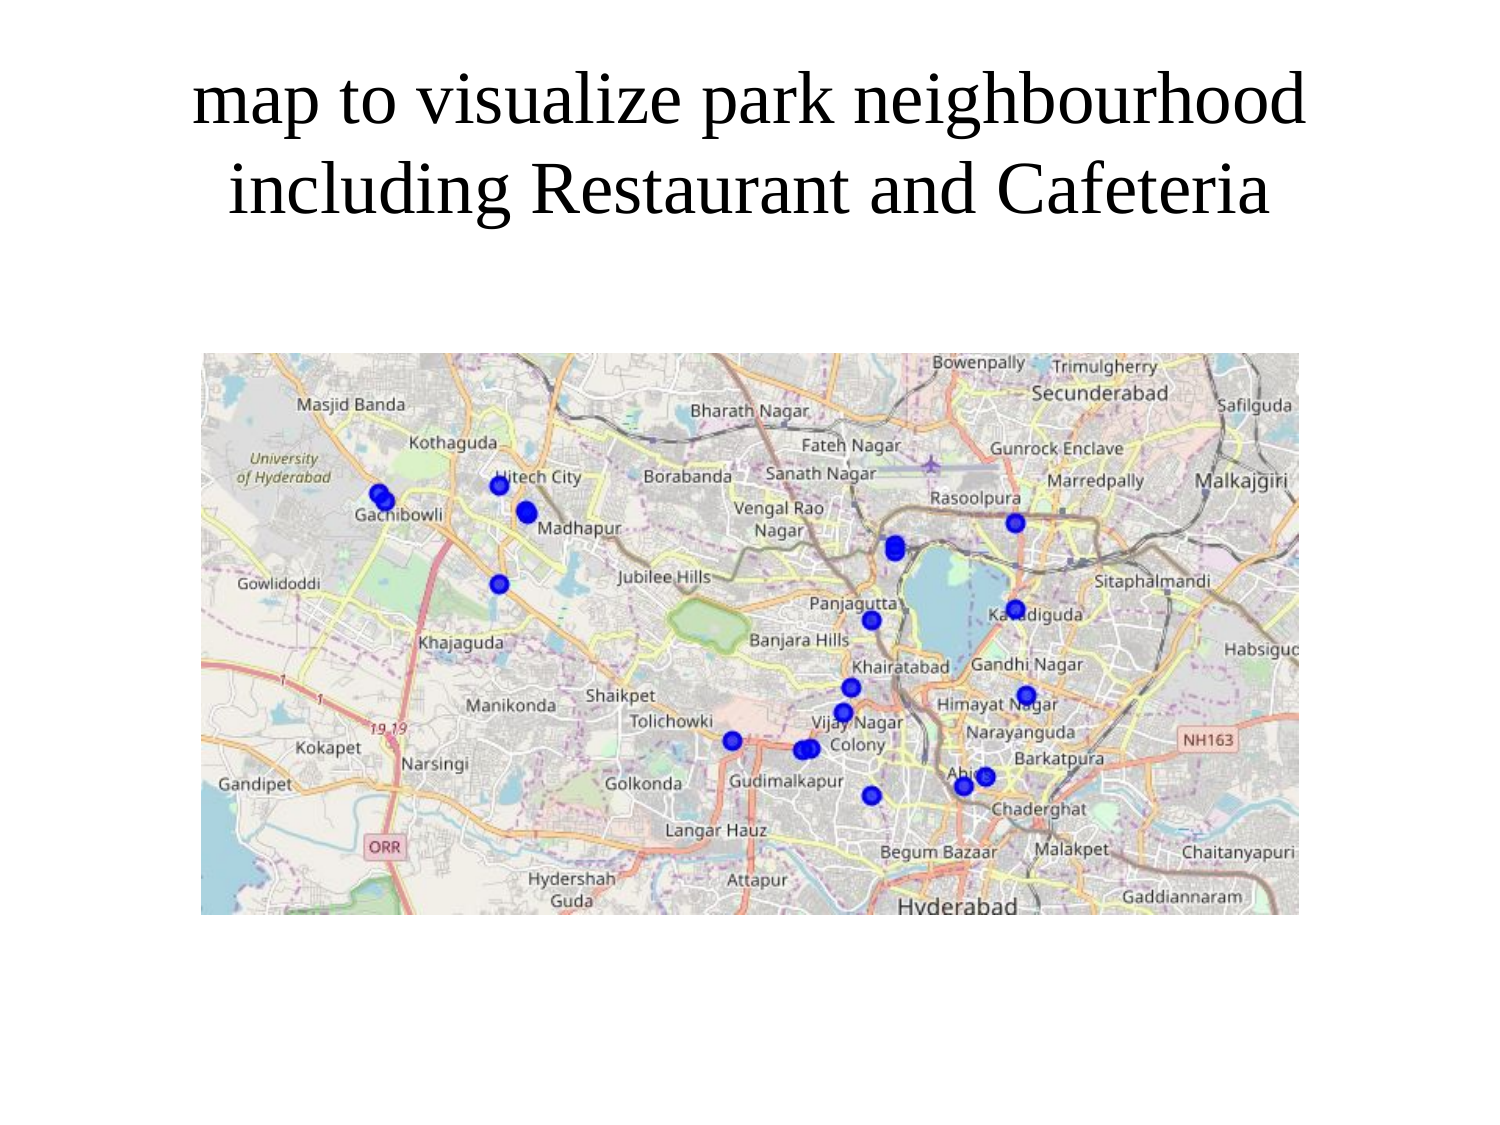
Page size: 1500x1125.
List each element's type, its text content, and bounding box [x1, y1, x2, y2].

title map to visualize park neighbourhood including Restaurant and Cafeteria [75, 45, 1425, 233]
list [201, 353, 1299, 915]
